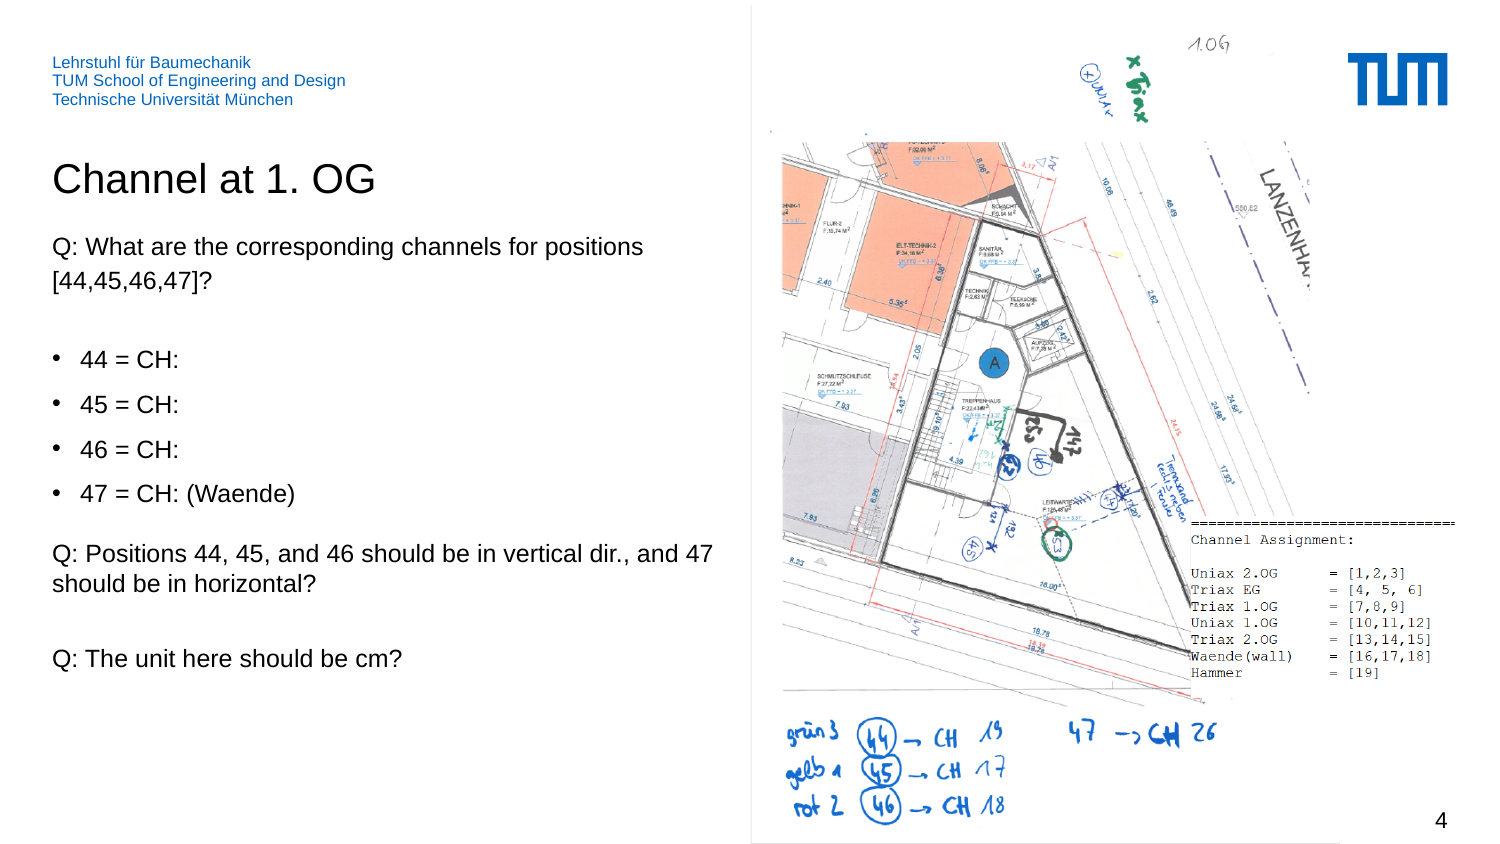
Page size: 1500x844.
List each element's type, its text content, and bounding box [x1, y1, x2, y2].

picture [625, 7, 1465, 844]
title Channel at 1. OG [51, 134, 620, 196]
text_box Q: What are the corresponding channels for positions [44,45,46,47]? 44 = CH: 45 = CH: 46 = CH: 47 = CH: (Waende) Q: Positions 44, 45, and 46 should be in vertical dir., and 47 should be in horizontal? Q: The unit here should be cm? [52, 226, 757, 752]
slide_number 4 [1340, 796, 1448, 842]
